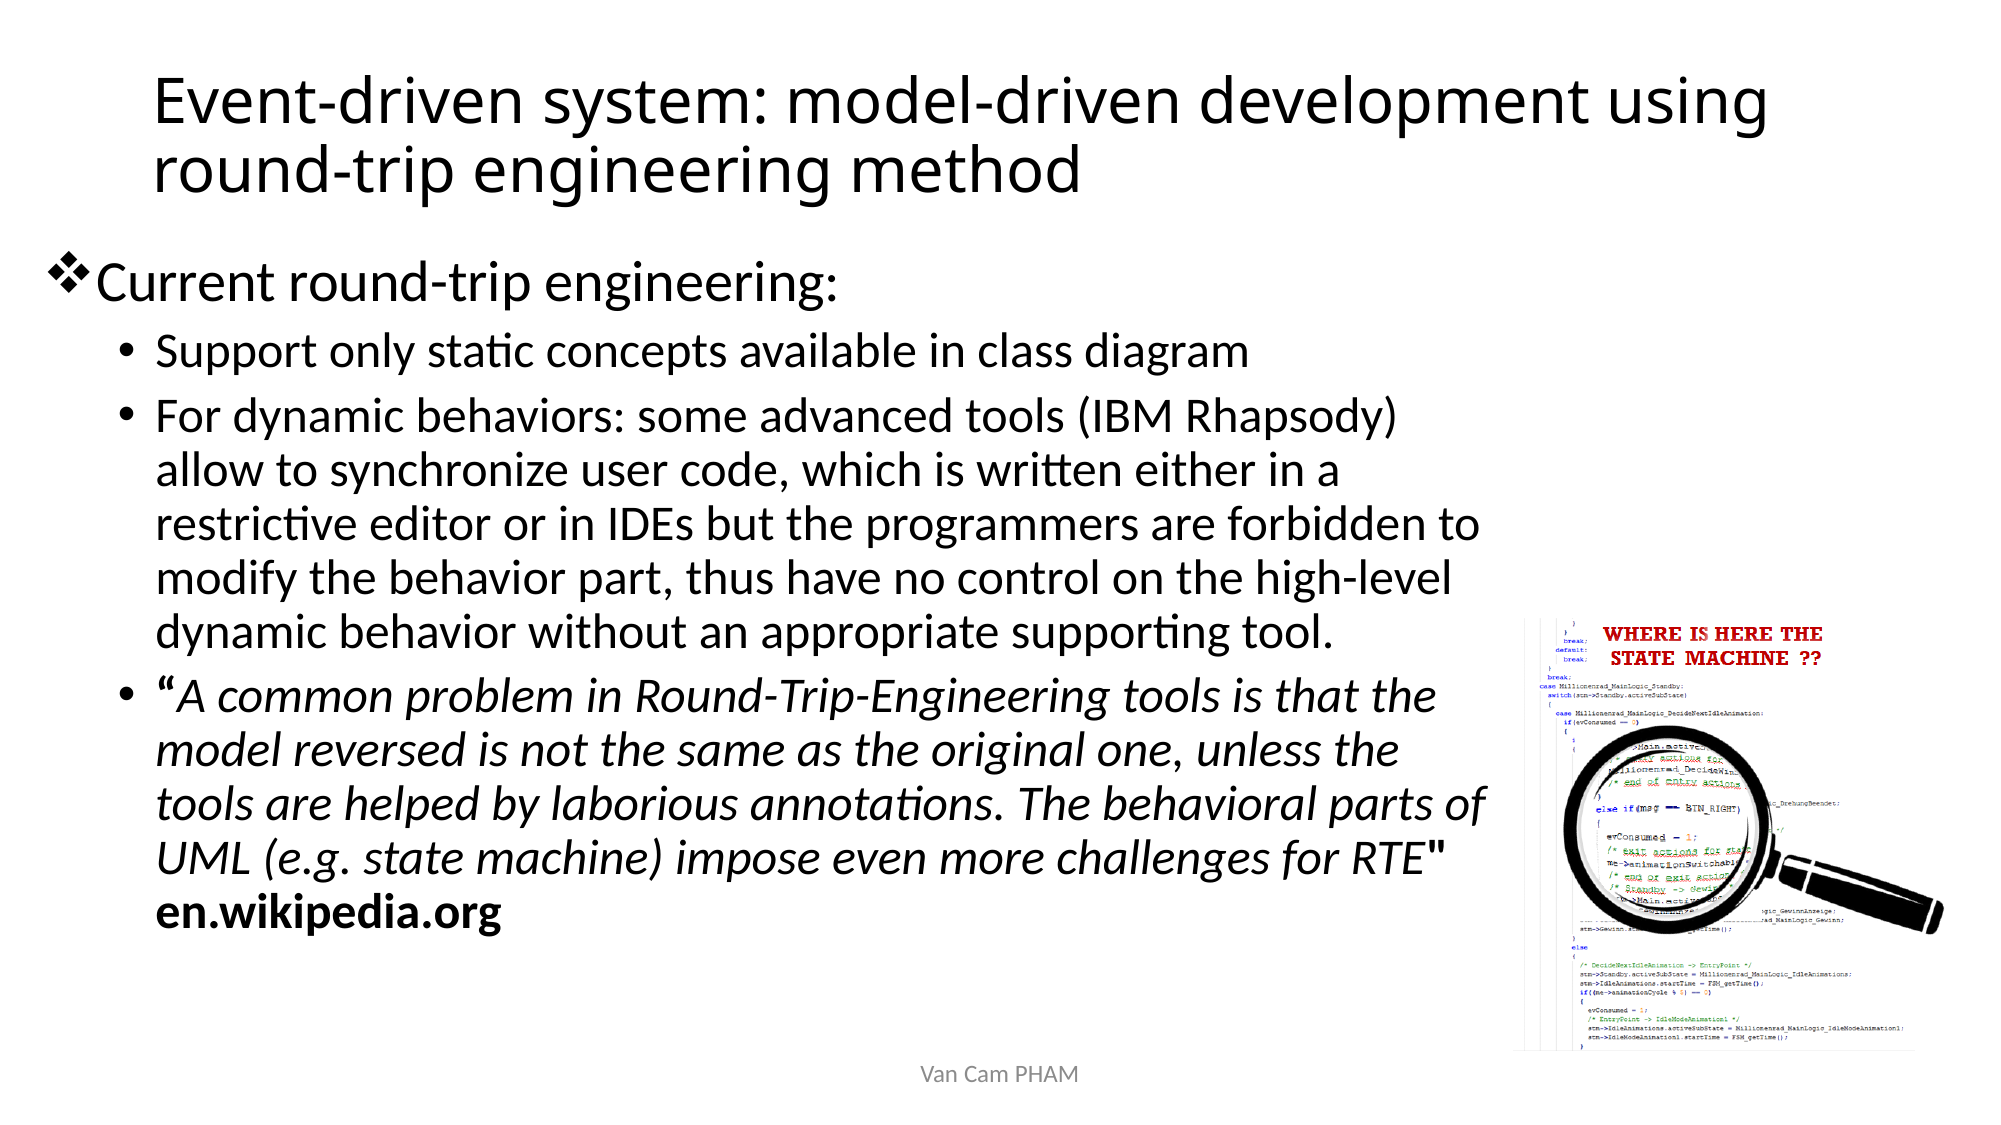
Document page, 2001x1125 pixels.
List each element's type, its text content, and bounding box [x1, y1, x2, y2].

list Current round-trip engineering: Support only static concepts available in class diagram For dynamic behaviors: some advanced tools (IBM Rhapsody) allow to synchronize user code, which is written either in a restrictive editor or in IDEs but the programmers are forbidden to modify the behavior part, thus have no control on the high-level dynamic behavior without an appropriate supporting tool. “A common problem in Round-Trip-Engineering tools is that the model reversed is not the same as the original one, unless the tools are helped by laborious annotations. The behavioral parts of UML (e.g. state machine) impose even more challenges for RTE" en.wikipedia.org [27, 243, 1524, 1092]
title Event-driven system: model-driven development using round-trip engineering method [137, 59, 1863, 216]
footer Van Cam PHAM [662, 1042, 1338, 1103]
picture [1509, 609, 1961, 1069]
